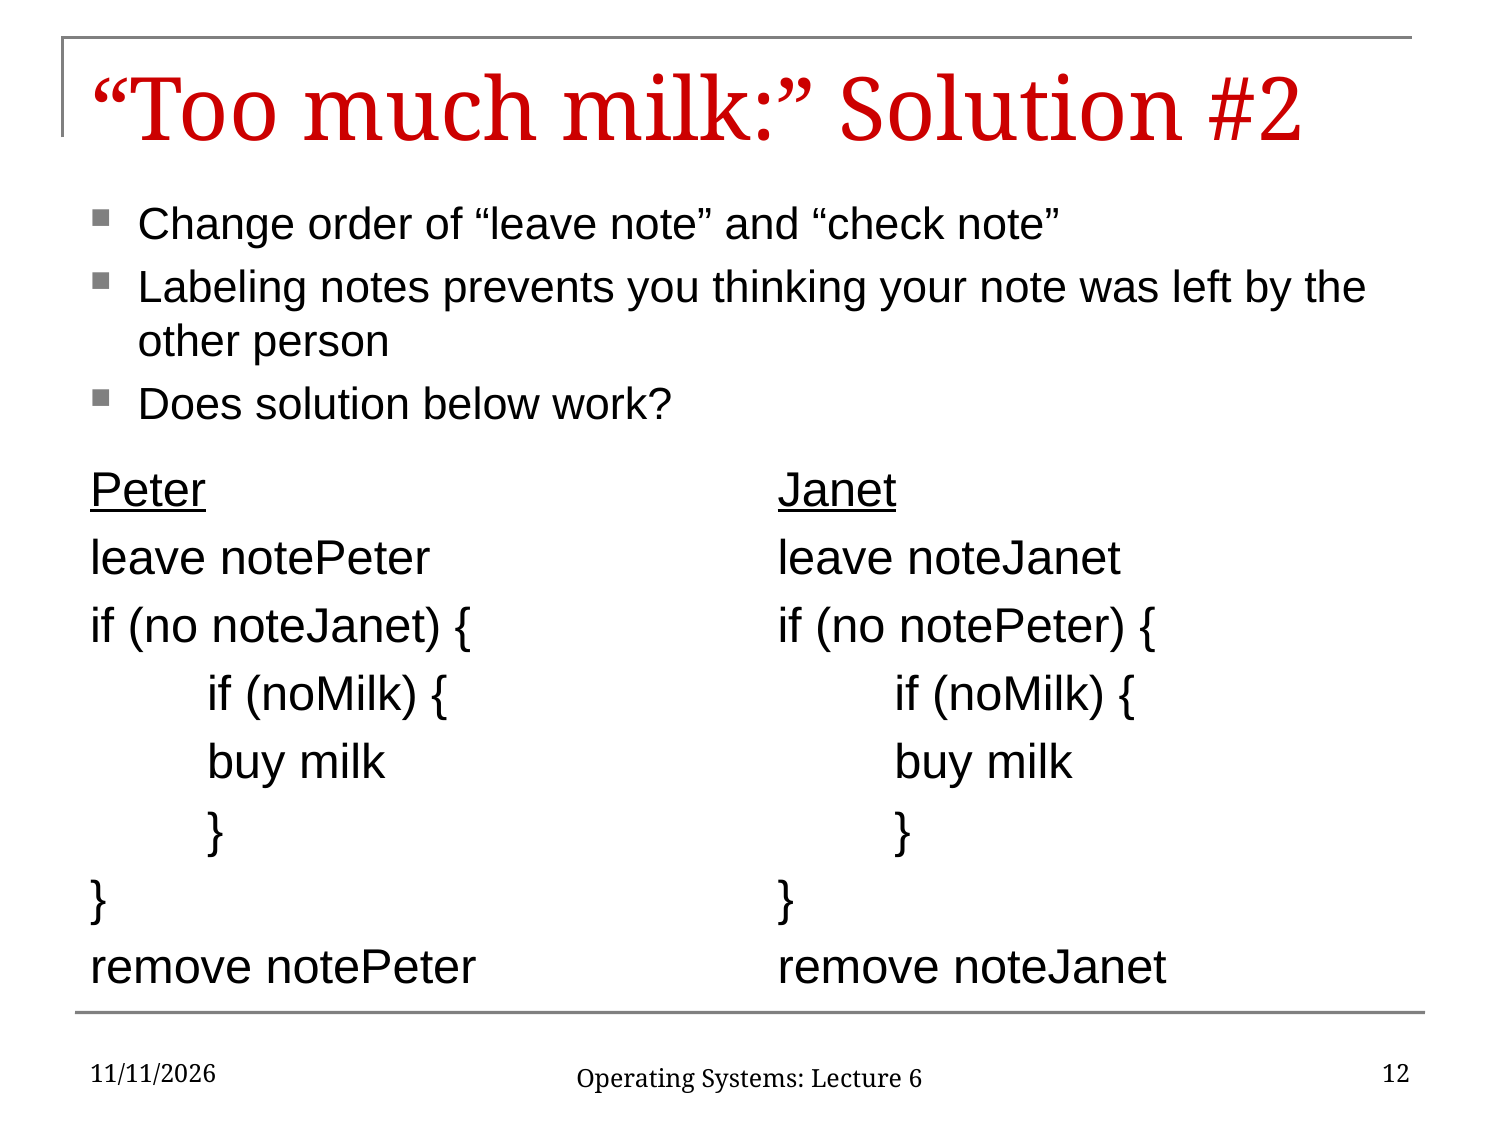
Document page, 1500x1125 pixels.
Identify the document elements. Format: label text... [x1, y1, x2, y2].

footer Operating Systems: Lecture 6 [512, 1024, 988, 1101]
slide_number 12 [1074, 1023, 1426, 1100]
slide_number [74, 1023, 426, 1100]
list Change order of “leave note” and “check note” Labeling notes prevents you thinking your note was left by the other person Does solution below work? [75, 187, 1425, 438]
list Peter leave notePeter if (no noteJanet) { if (noMilk) { buy milk } } remove notePeter [75, 450, 750, 1006]
title “Too much milk:” Solution #2 [75, 45, 1425, 163]
text_box Janet leave noteJanet if (no notePeter) { if (noMilk) { buy milk } } remove noteJanet [762, 449, 1438, 1006]
